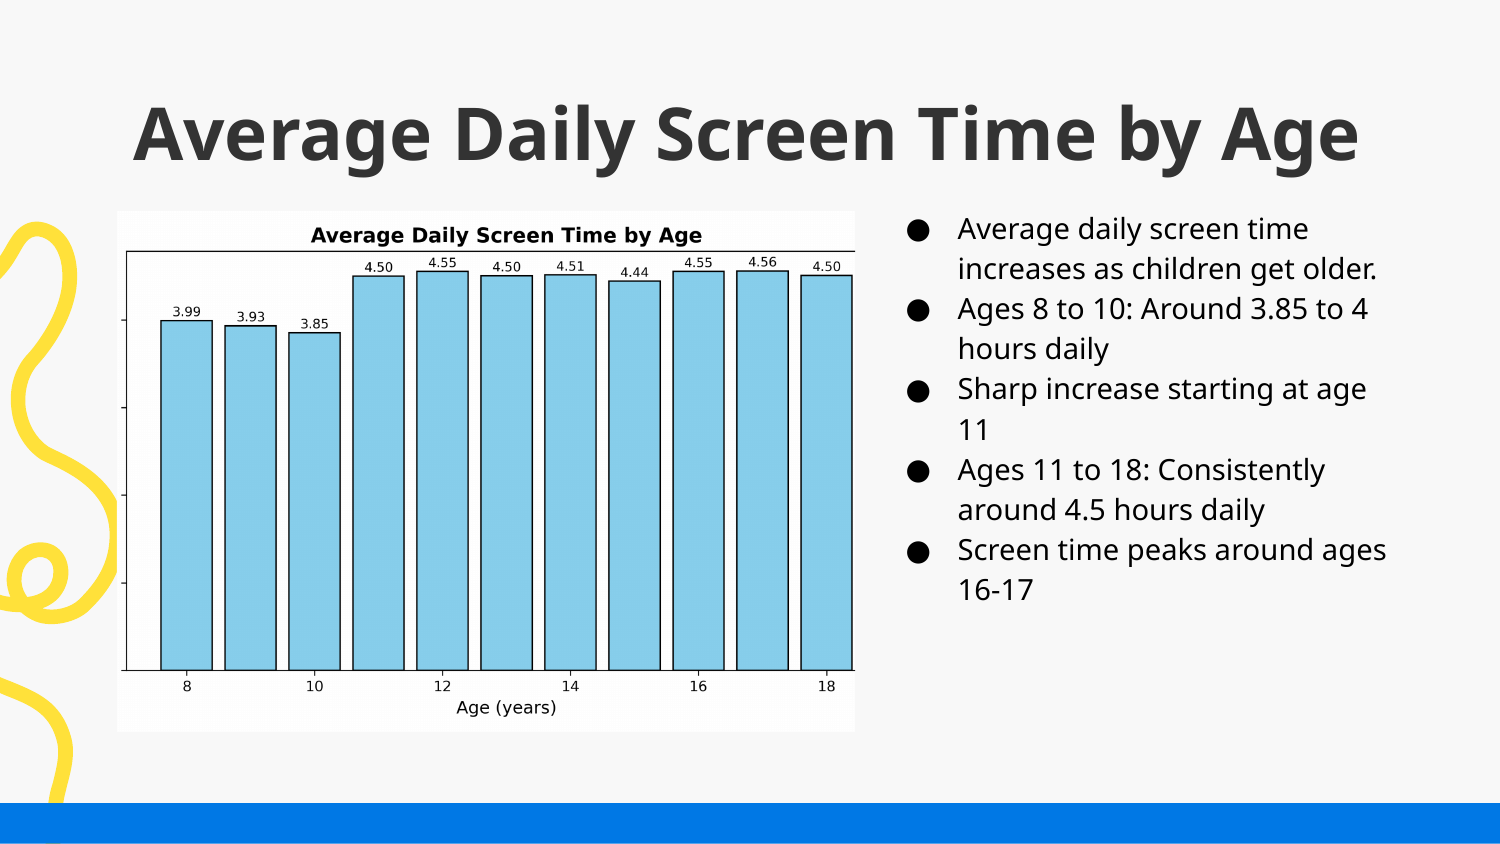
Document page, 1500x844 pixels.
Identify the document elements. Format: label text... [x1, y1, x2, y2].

picture [116, 211, 856, 732]
subtitle Average daily screen time increases as children get older. Ages 8 to 10: Around 3.85 to 4 hours daily Sharp increase starting at age 11 Ages 11 to 18: Consistently around 4.5 hours daily Screen time peaks around ages 16-17 [867, 189, 1417, 744]
title Average Daily Screen Time by Age [118, 72, 1417, 167]
